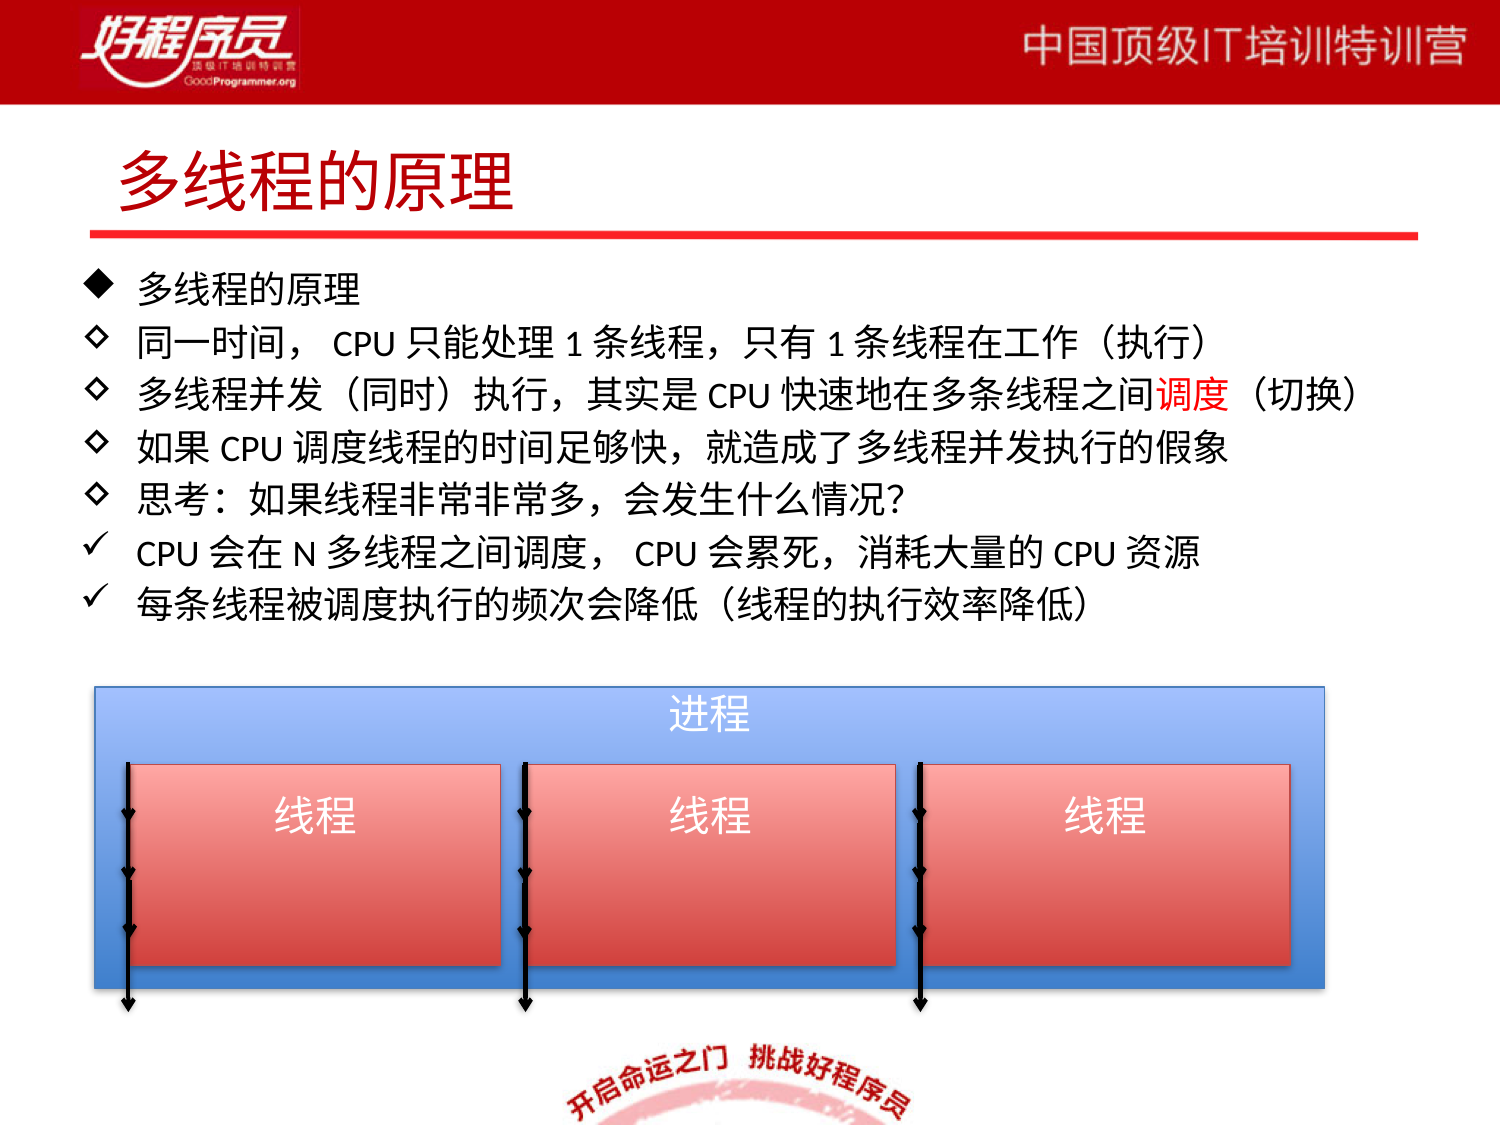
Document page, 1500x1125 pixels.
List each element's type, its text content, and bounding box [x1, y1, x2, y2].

text_box 线程 [926, 764, 1291, 966]
text_box 线程 [134, 764, 501, 966]
text_box 线程 [531, 764, 896, 966]
text_box 进程 [94, 686, 1325, 989]
text_box 多线程的原理 同一时间，CPU只能处理1条线程，只有1条线程在工作（执行） 多线程并发（同时）执行，其实是CPU快速地在多条线程之间调度（切换） 如果CPU调度线程的时间足够快，就造成了多线程并发执行的假象 思考：如果线程非常非常多，会发生什么情况？ CPU会在N多线程之间调度，CPU会累死，消耗大量的CPU资源 每条线程被调度执行的频次会降低（线程的执行效率降低） [65, 258, 1434, 670]
picture [0, 0, 1500, 1125]
text_box 多线程的原理 [100, 131, 531, 227]
